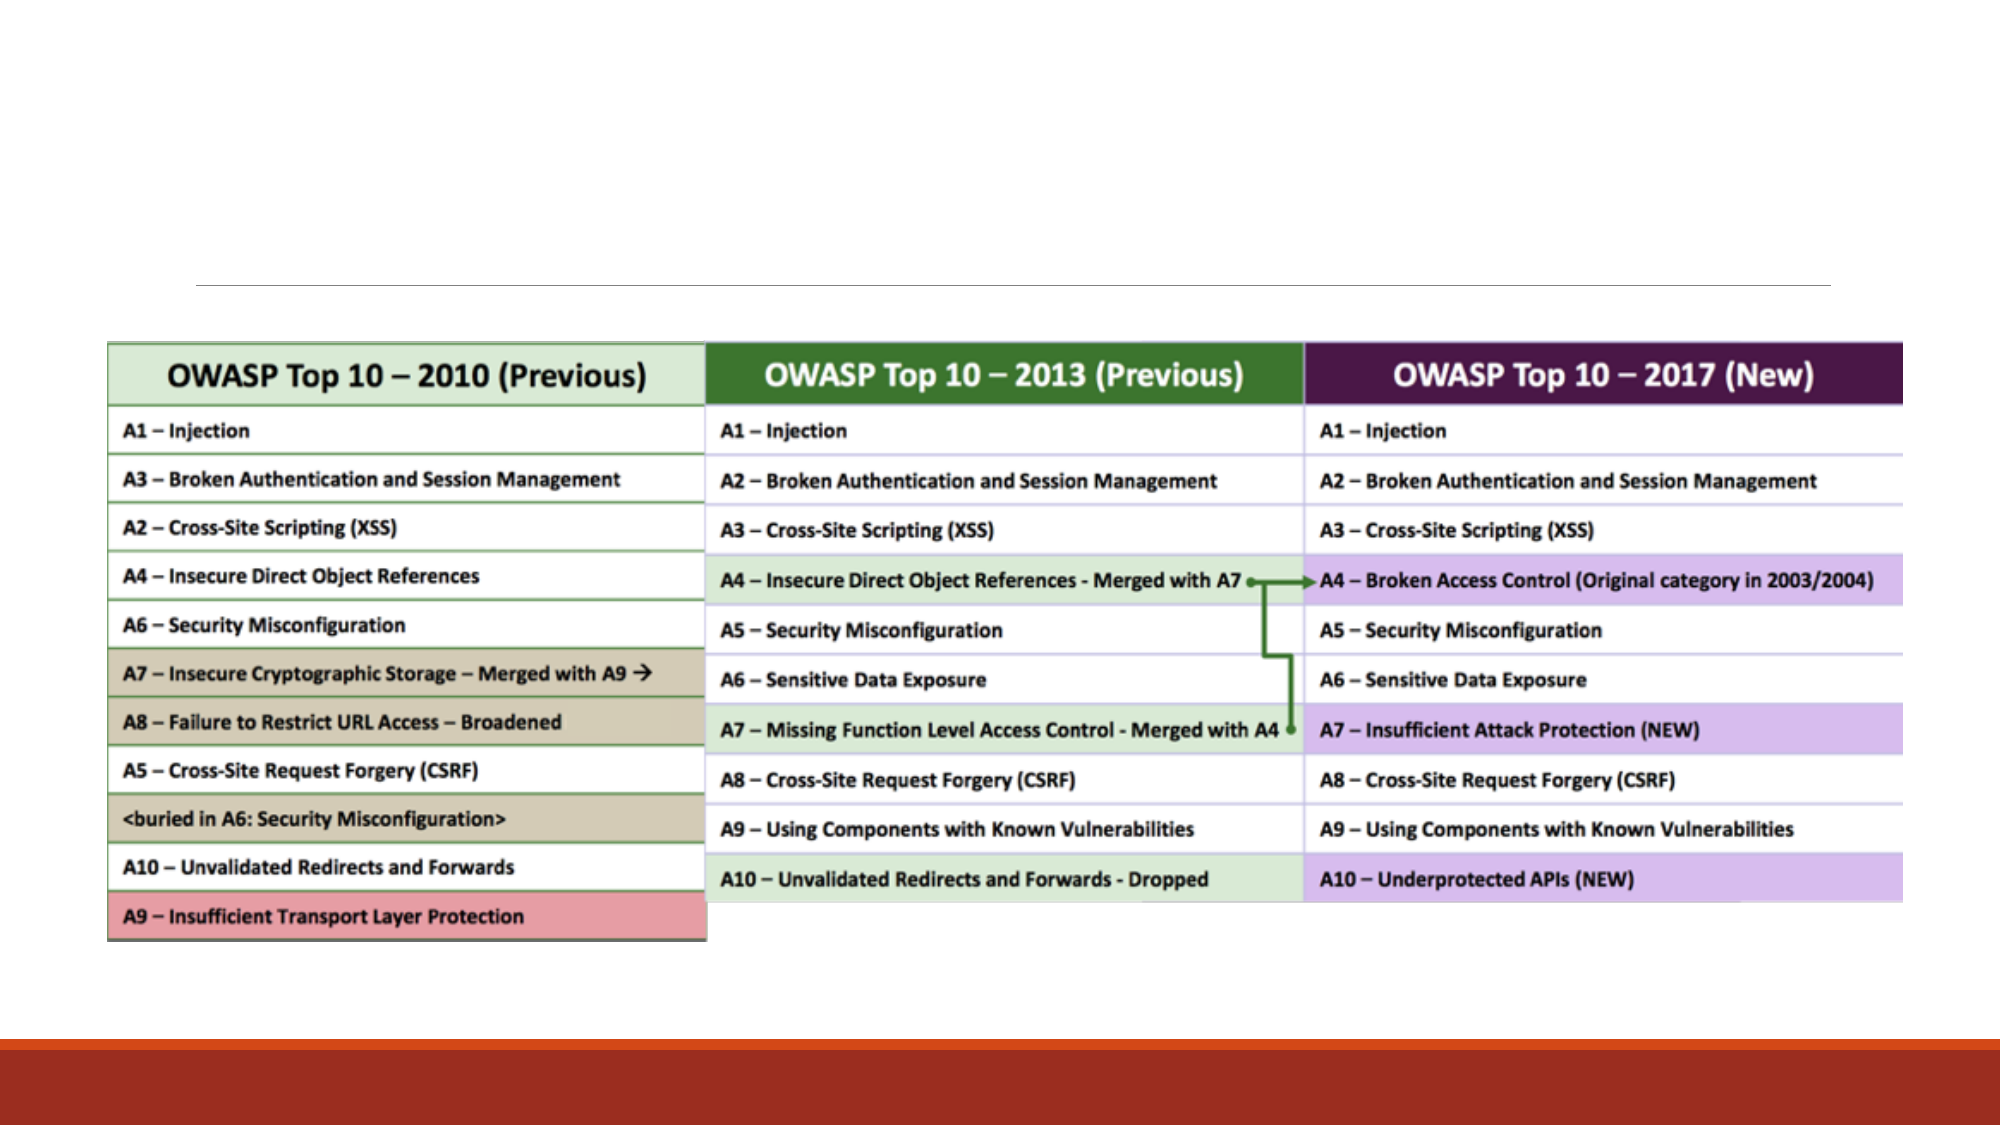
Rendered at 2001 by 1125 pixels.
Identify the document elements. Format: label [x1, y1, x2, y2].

list [106, 340, 1903, 943]
